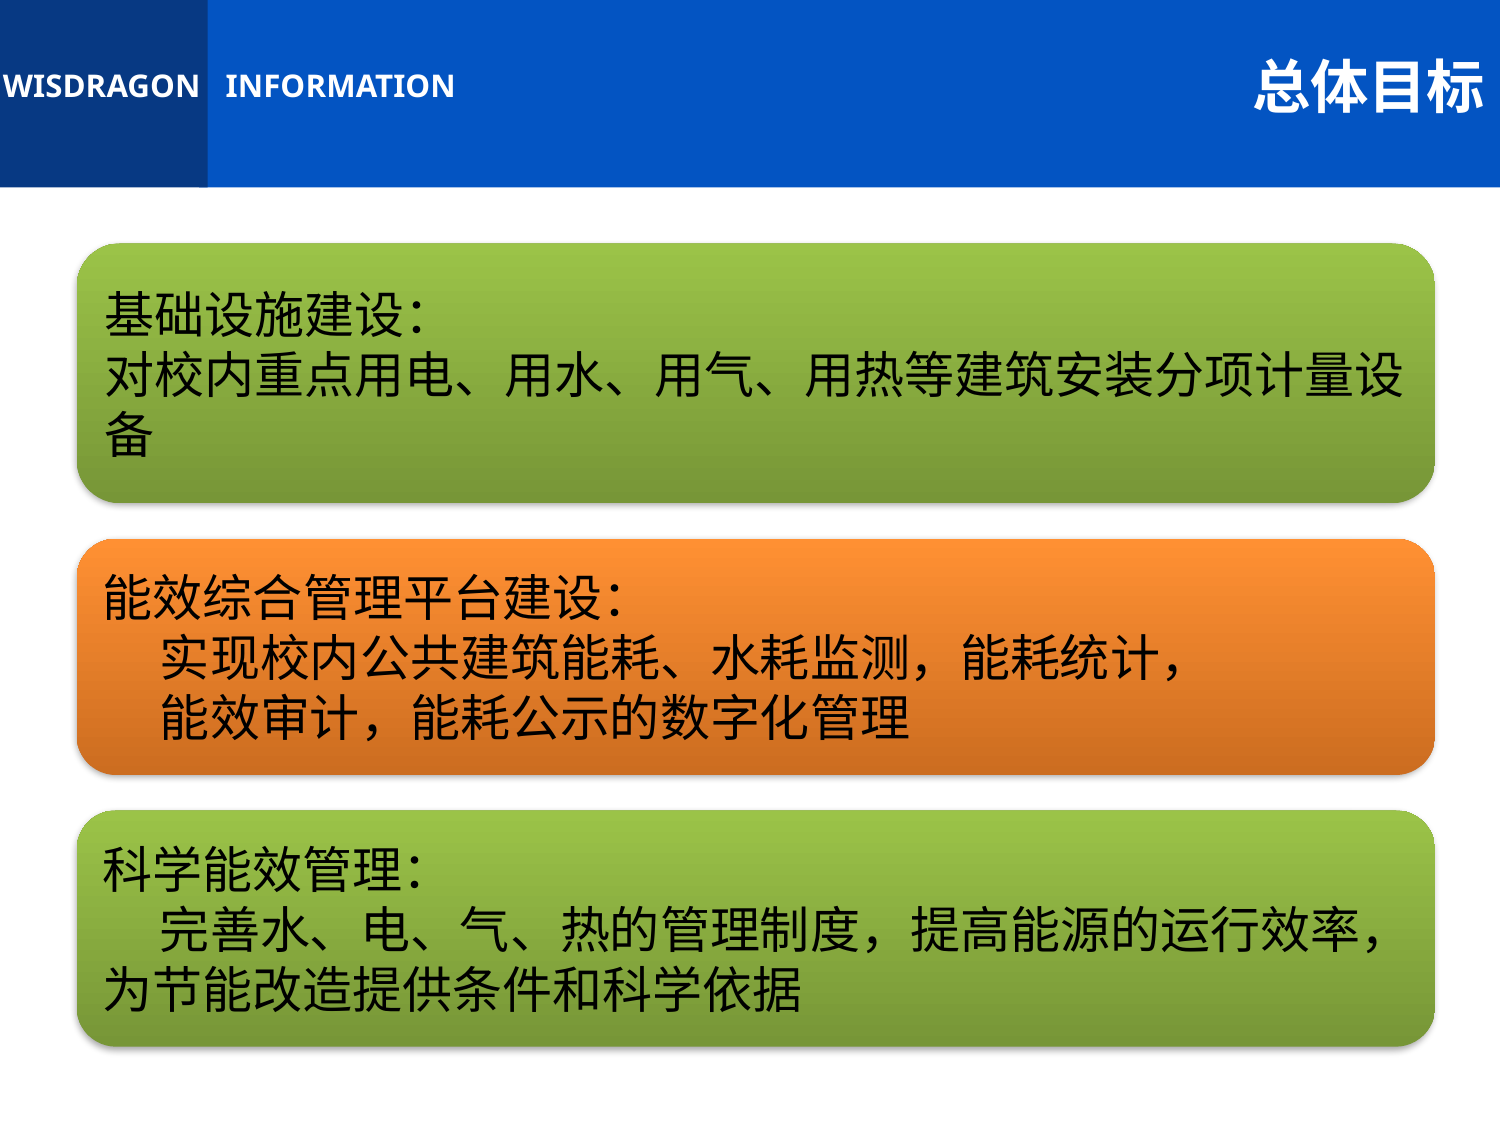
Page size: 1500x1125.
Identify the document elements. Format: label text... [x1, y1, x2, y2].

title 总体目标 [779, 42, 1500, 126]
text_box 基础设施建设： 对校内重点用电、用水、用气、用热等建筑安装分项计量设备 [76, 243, 1436, 504]
text_box 科学能效管理： 完善水、电、气、热的管理制度，提高能源的运行效率，为节能改造提供条件和科学依据 [76, 810, 1436, 1047]
text_box 能效综合管理平台建设： 实现校内公共建筑能耗、水耗监测，能耗统计， 能效审计，能耗公示的数字化管理 [76, 538, 1436, 776]
